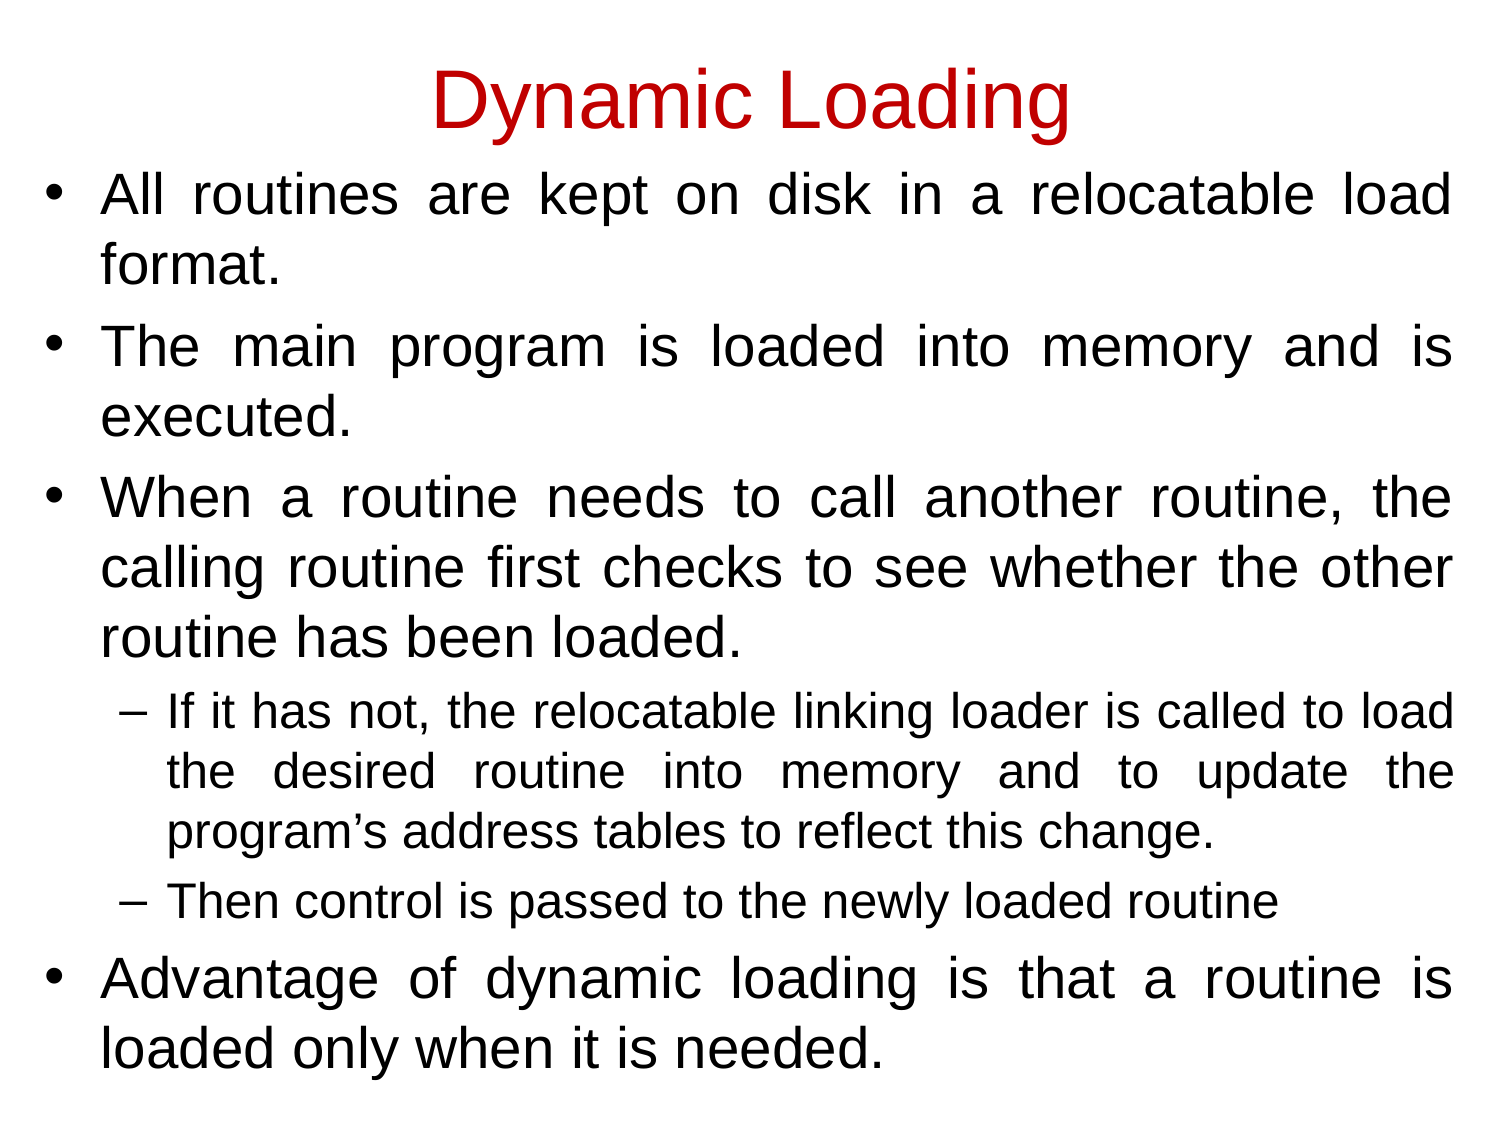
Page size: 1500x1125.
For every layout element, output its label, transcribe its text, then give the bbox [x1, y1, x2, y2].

title Dynamic Loading [76, 30, 1427, 149]
list All routines are kept on disk in a relocatable load format. The main program is loaded into memory and is executed. When a routine needs to call another routine, the calling routine first checks to see whether the other routine has been loaded. If it has not, the relocatable linking loader is called to load the desired routine into memory and to update the program’s address tables to reflect this change. Then control is passed to the newly loaded routine Advantage of dynamic loading is that a routine is loaded only when it is needed. [29, 149, 1471, 1106]
